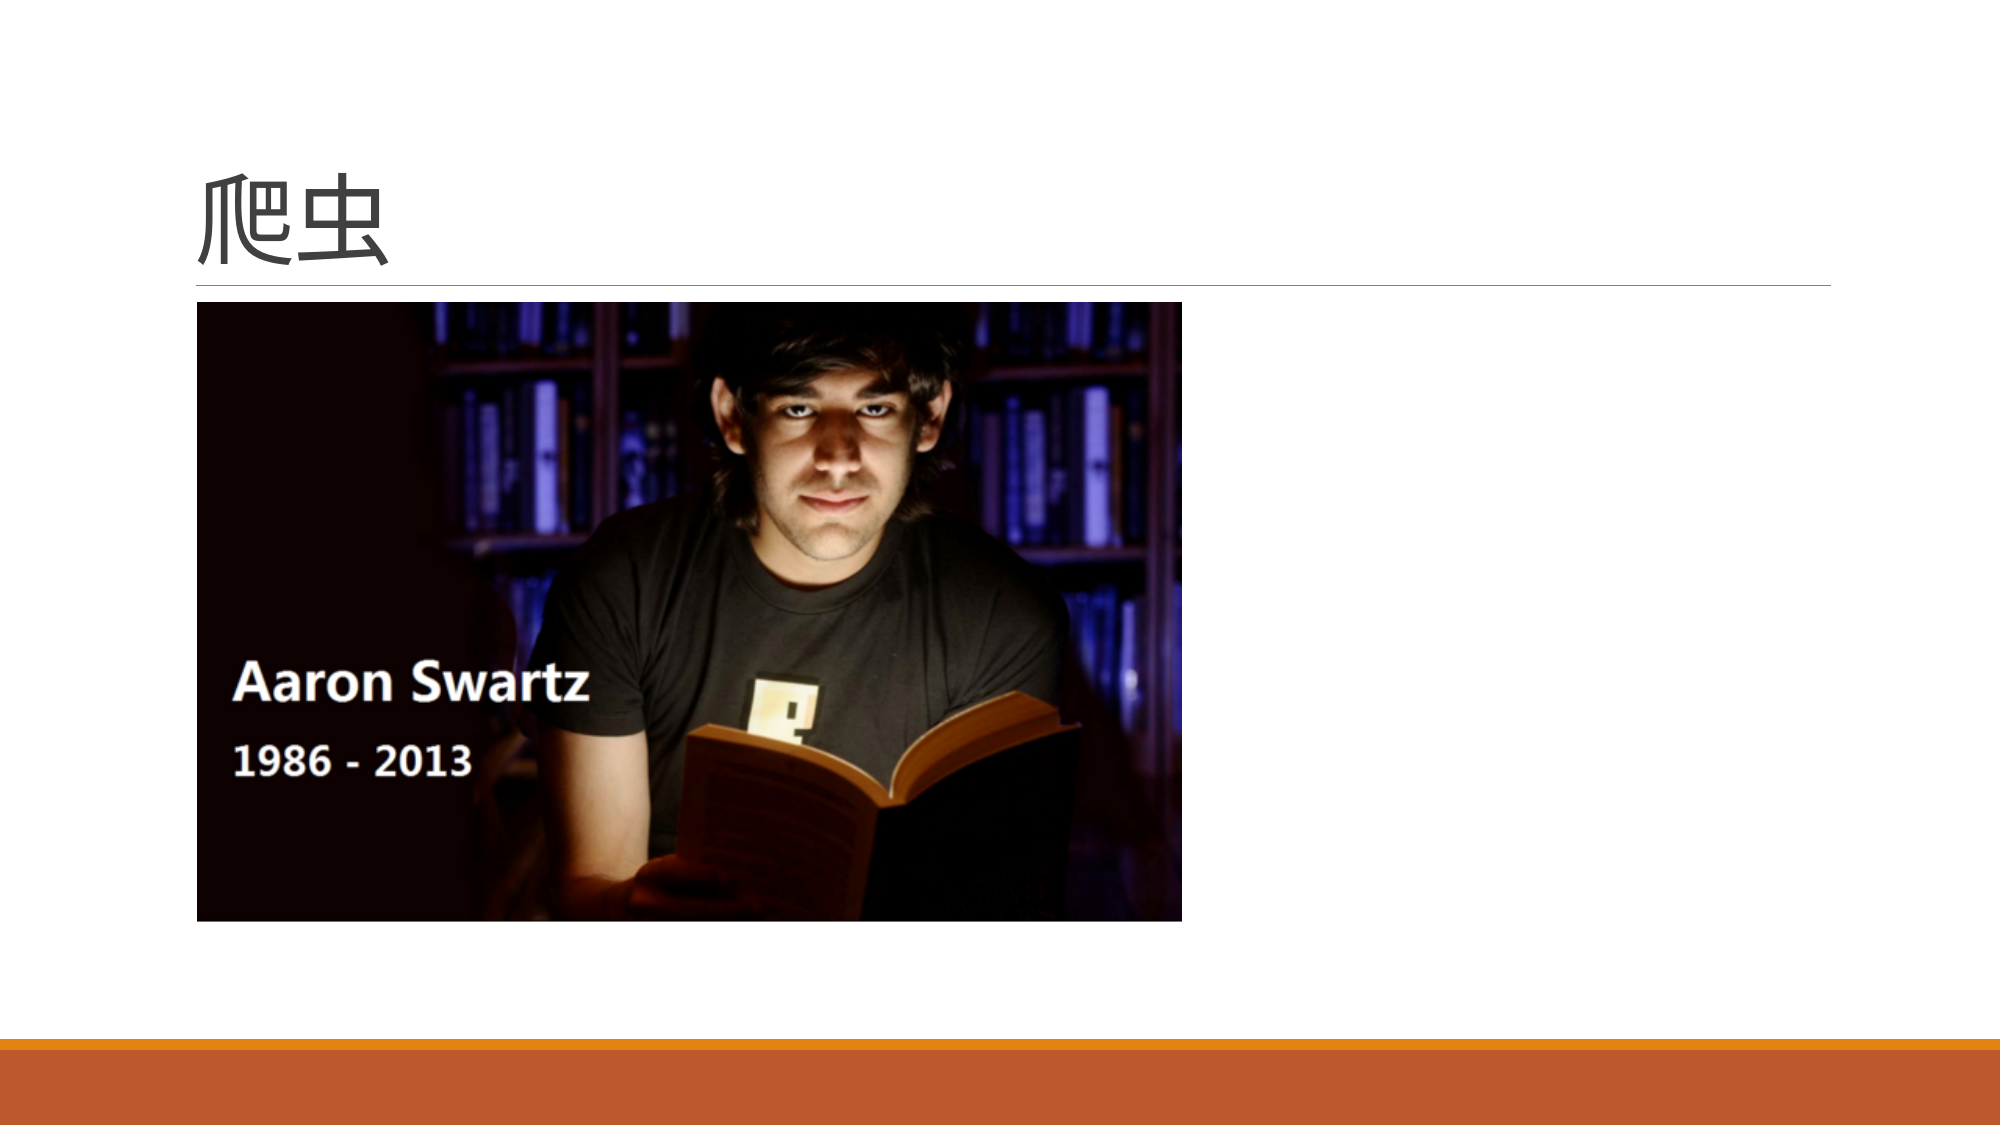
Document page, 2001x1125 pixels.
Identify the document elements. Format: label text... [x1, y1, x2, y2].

picture [196, 302, 1182, 926]
title 爬虫 [180, 47, 1830, 285]
